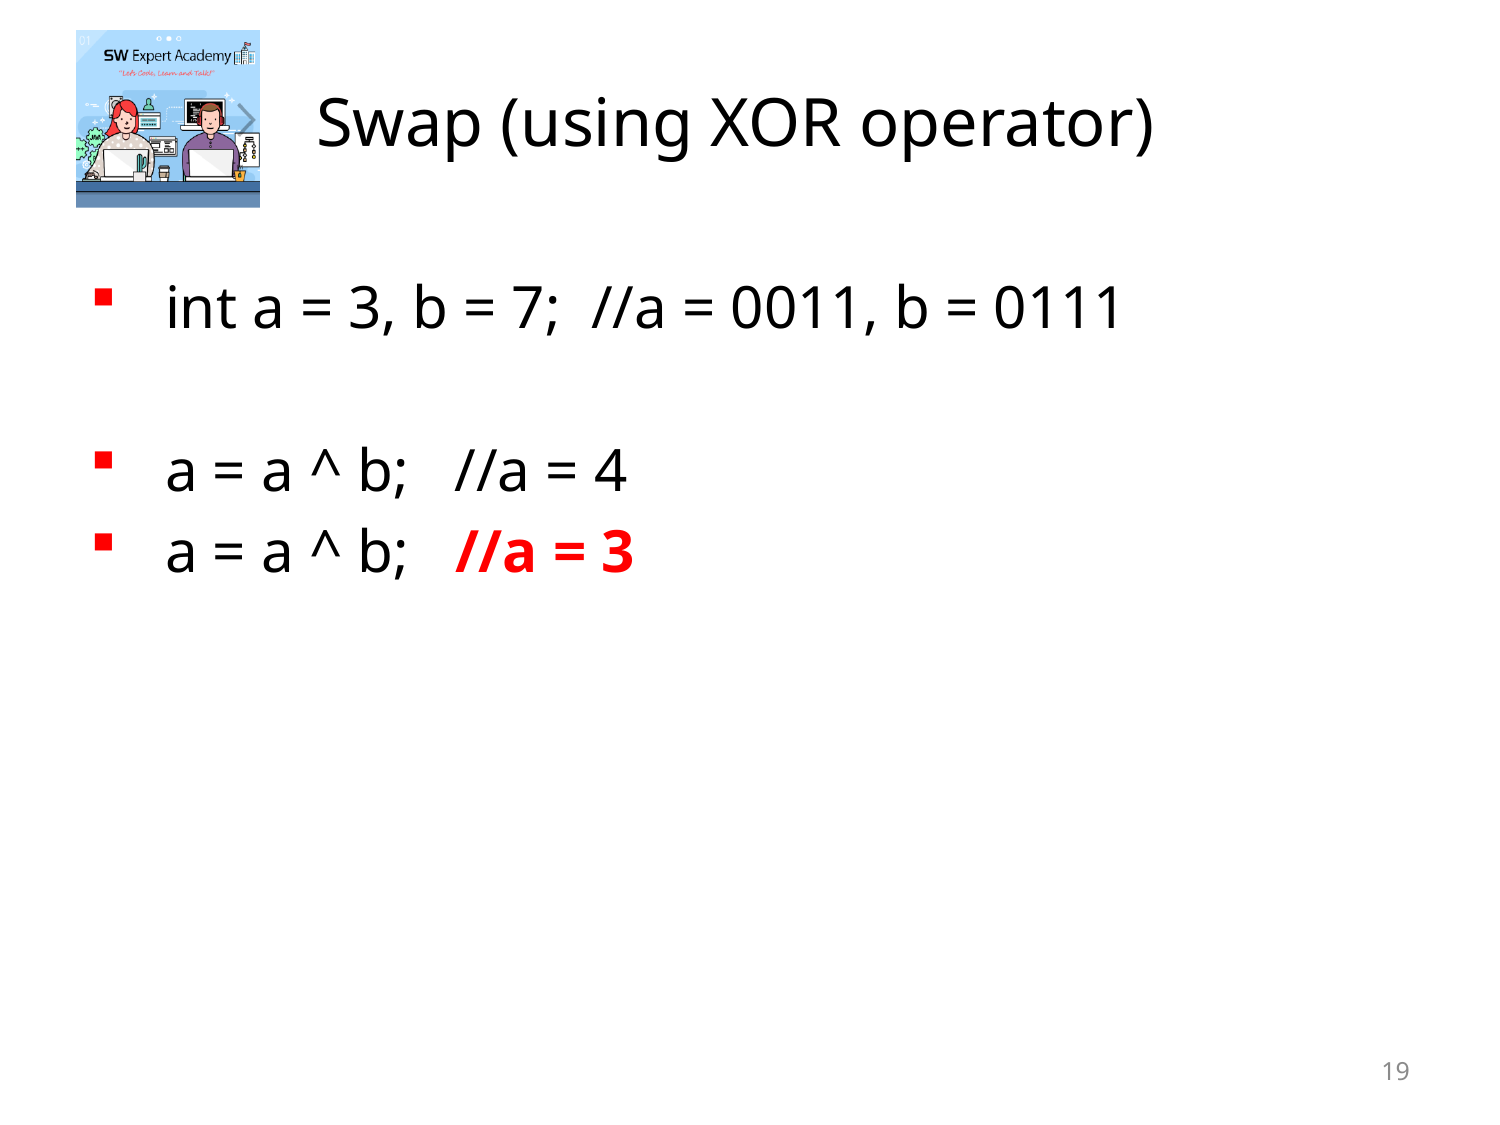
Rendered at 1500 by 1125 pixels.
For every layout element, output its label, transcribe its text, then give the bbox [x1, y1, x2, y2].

title Swap (using XOR operator) [301, 43, 1361, 196]
picture [76, 30, 260, 208]
list int a = 3, b = 7; //a = 0011, b = 0111 a = a ^ b; //a = 4 a = a ^ b; //a = 3 [75, 262, 1425, 1005]
slide_number 19 [1074, 1042, 1425, 1103]
